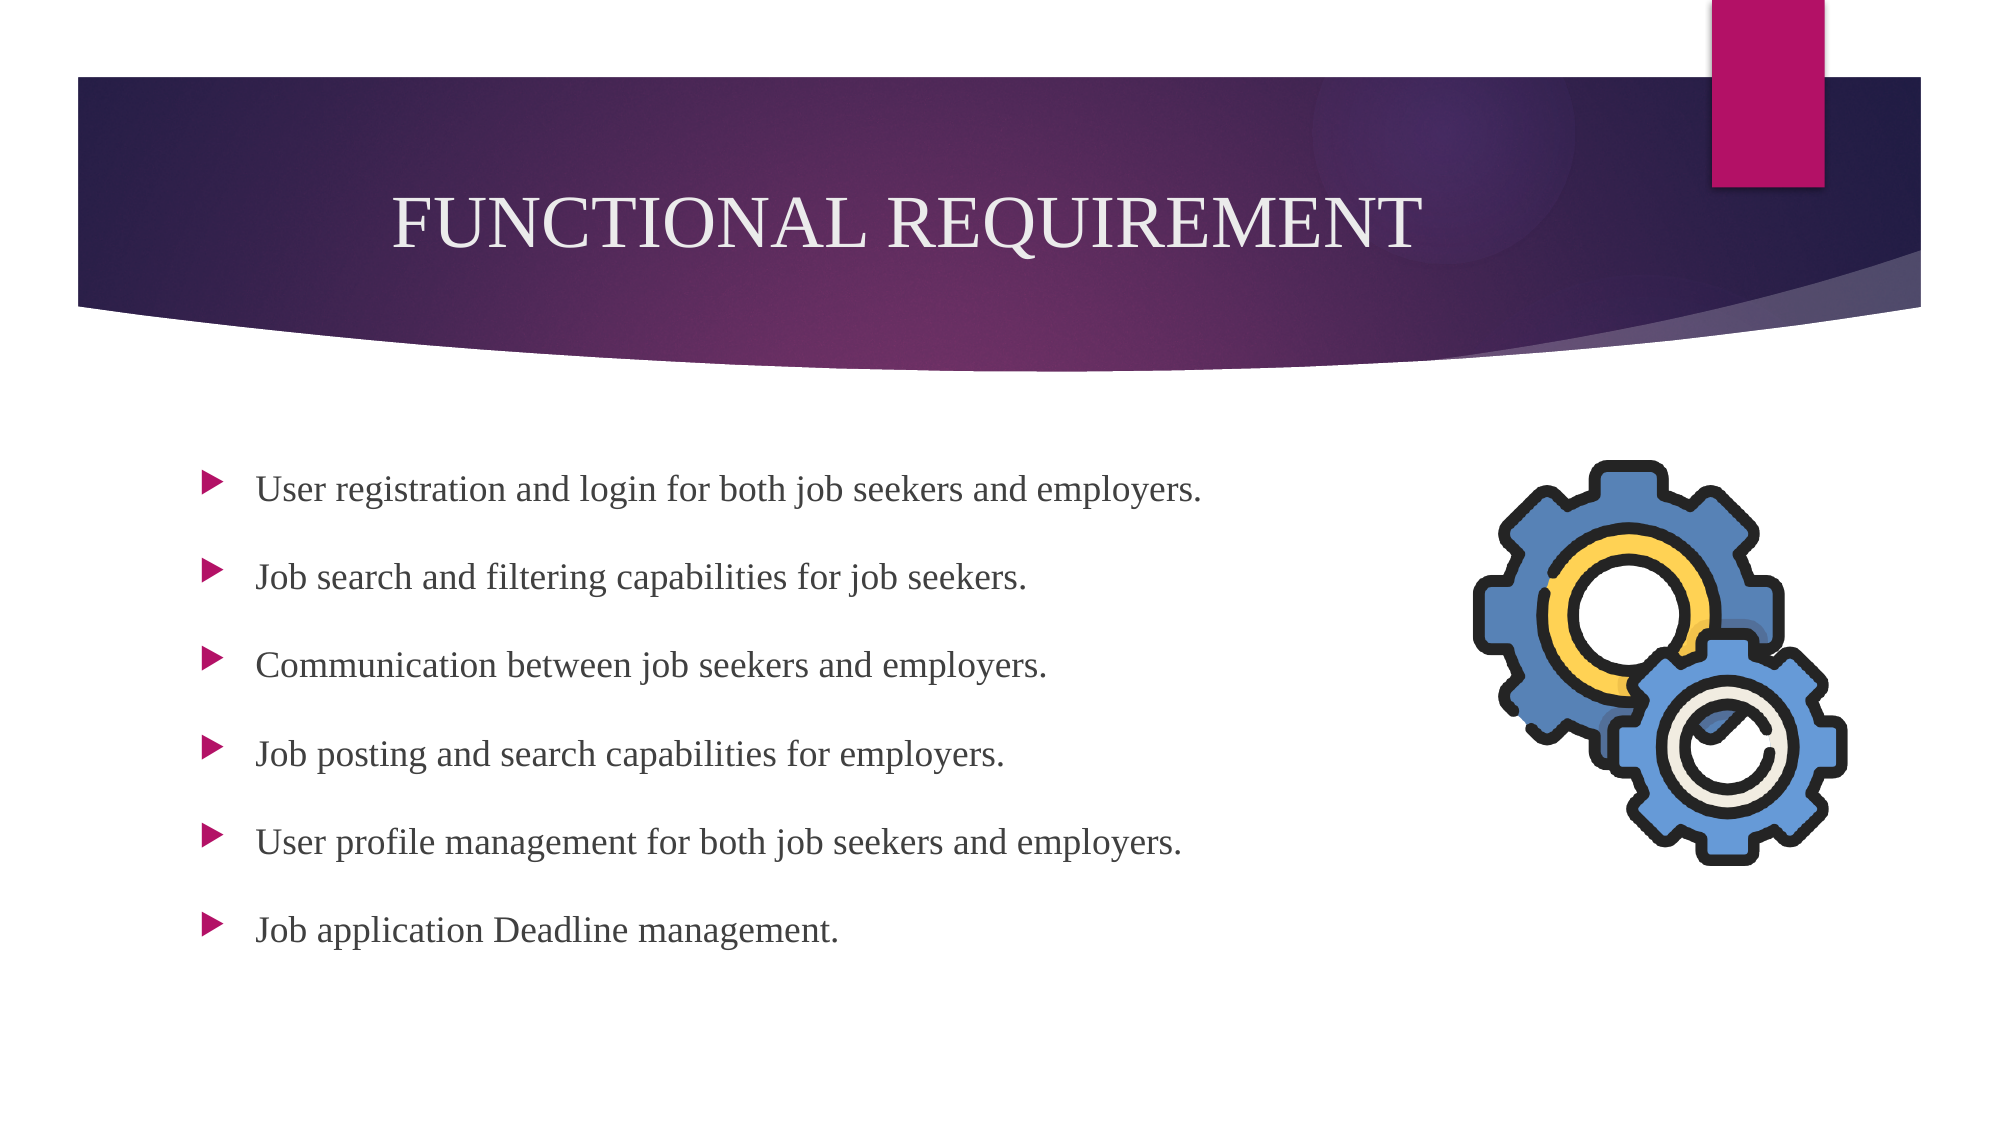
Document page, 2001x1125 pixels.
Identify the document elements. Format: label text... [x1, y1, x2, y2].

picture [1457, 459, 1863, 866]
list User registration and login for both job seekers and employers. Job search and filtering capabilities for job seekers. Communication between job seekers and employers. Job posting and search capabilities for employers. User profile management for both job seekers and employers. Job application Deadline management. [184, 433, 1632, 995]
title FUNCTIONAL REQUIREMENT [189, 159, 1627, 276]
